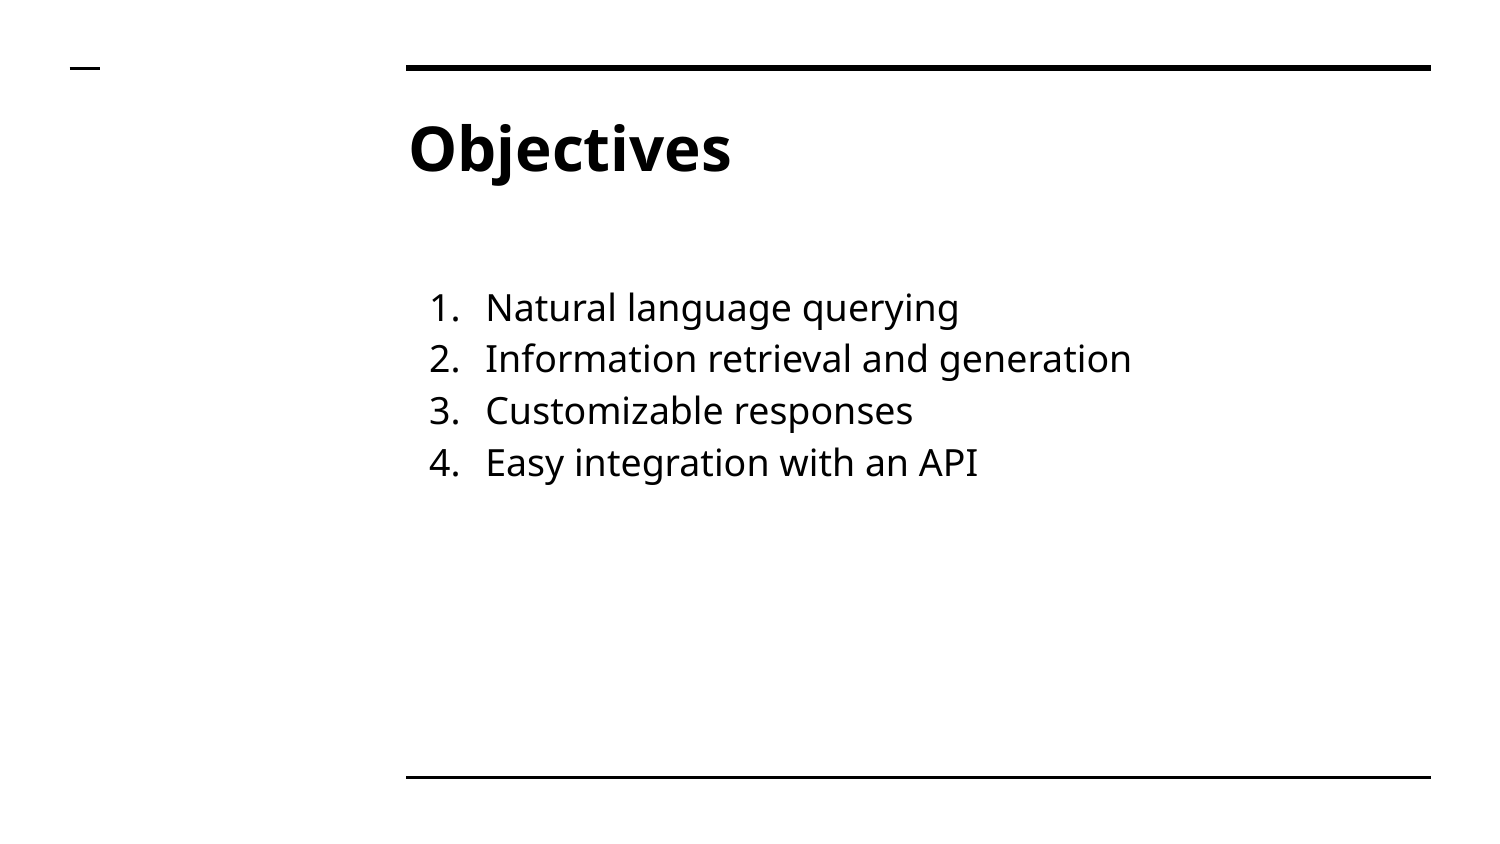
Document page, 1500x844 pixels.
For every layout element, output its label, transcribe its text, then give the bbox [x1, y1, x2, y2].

list Natural language querying Information retrieval and generation Customizable responses Easy integration with an API [395, 261, 1433, 755]
title Objectives [393, 94, 1431, 199]
